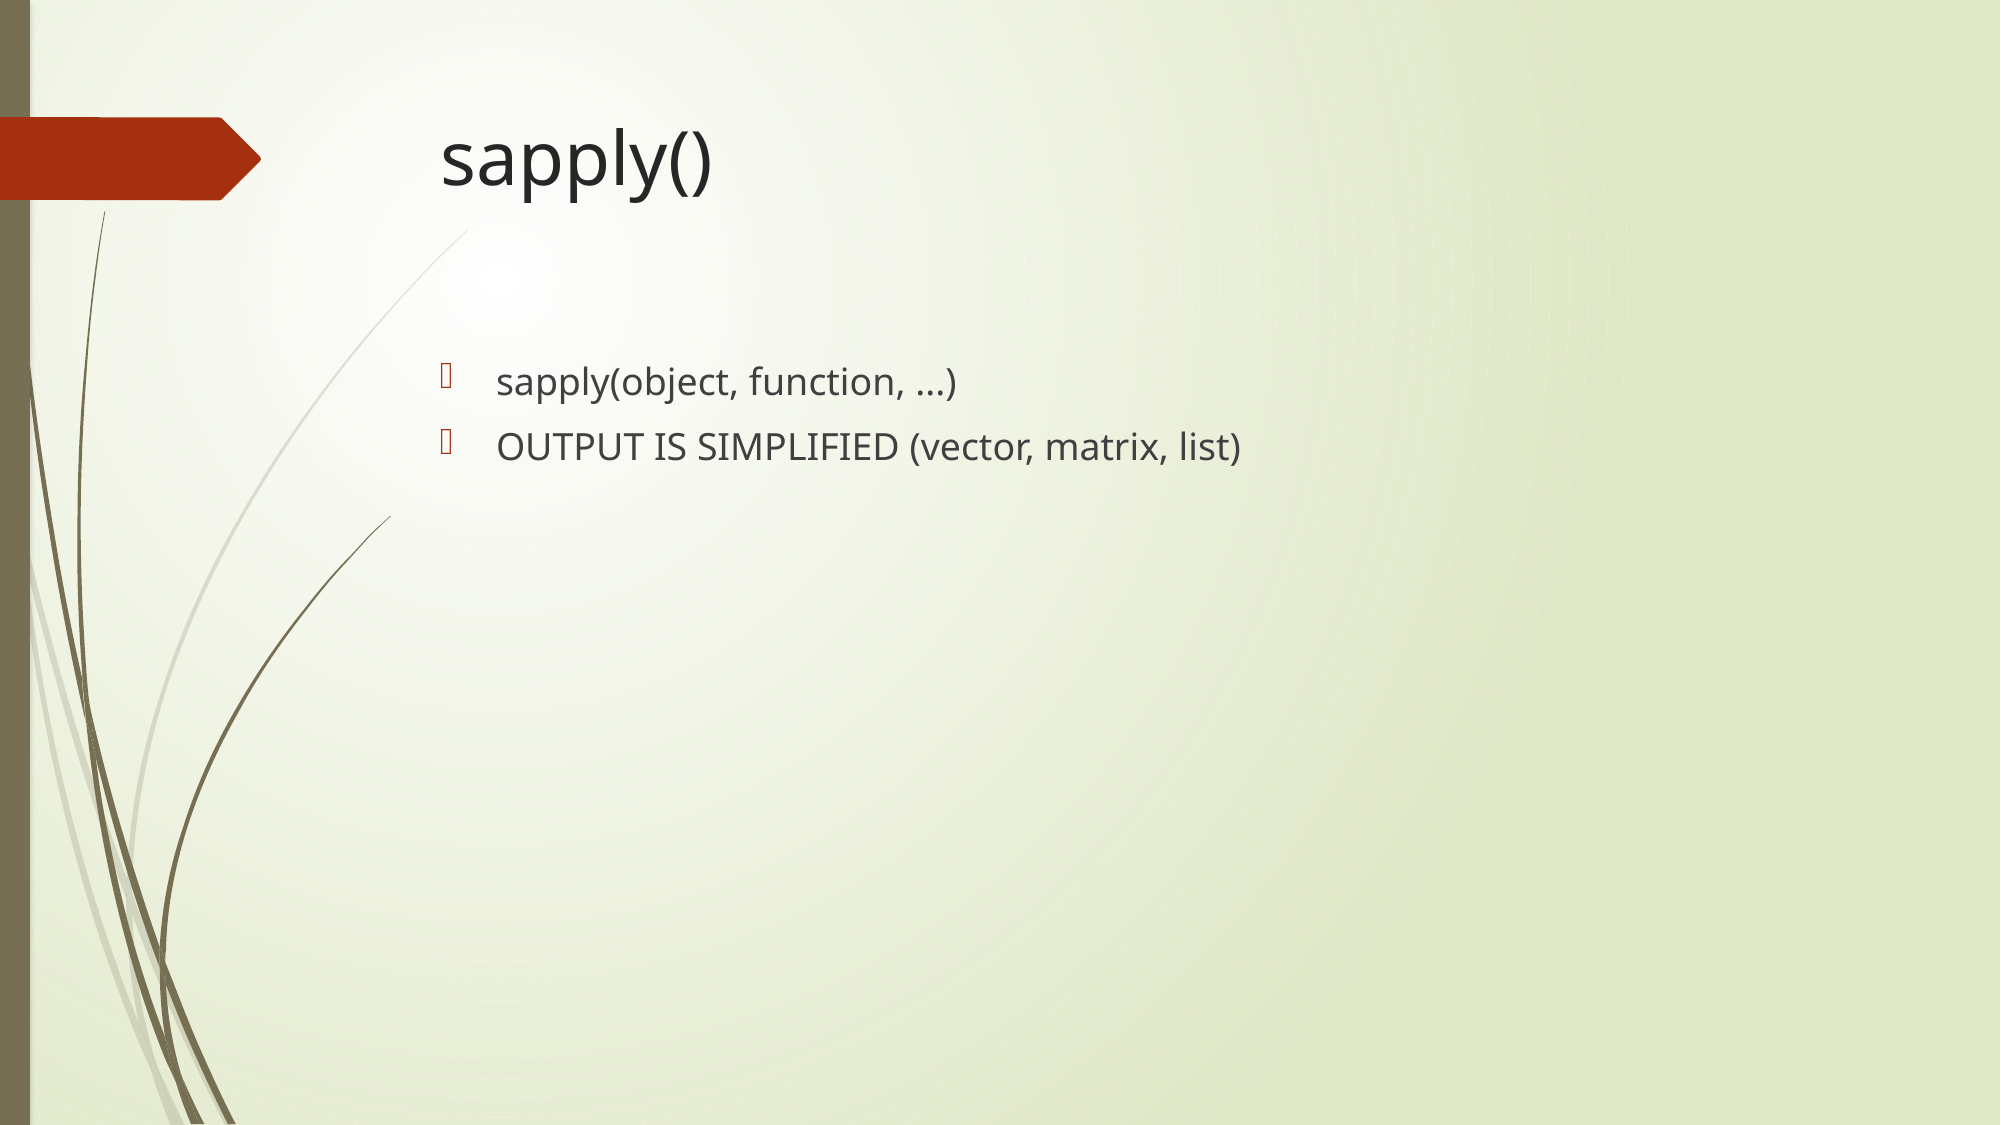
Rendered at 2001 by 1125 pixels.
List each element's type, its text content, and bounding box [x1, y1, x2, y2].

list sapply(object, function, ...) OUTPUT IS SIMPLIFIED (vector, matrix, list) [424, 350, 1888, 970]
title sapply() [425, 102, 1888, 313]
